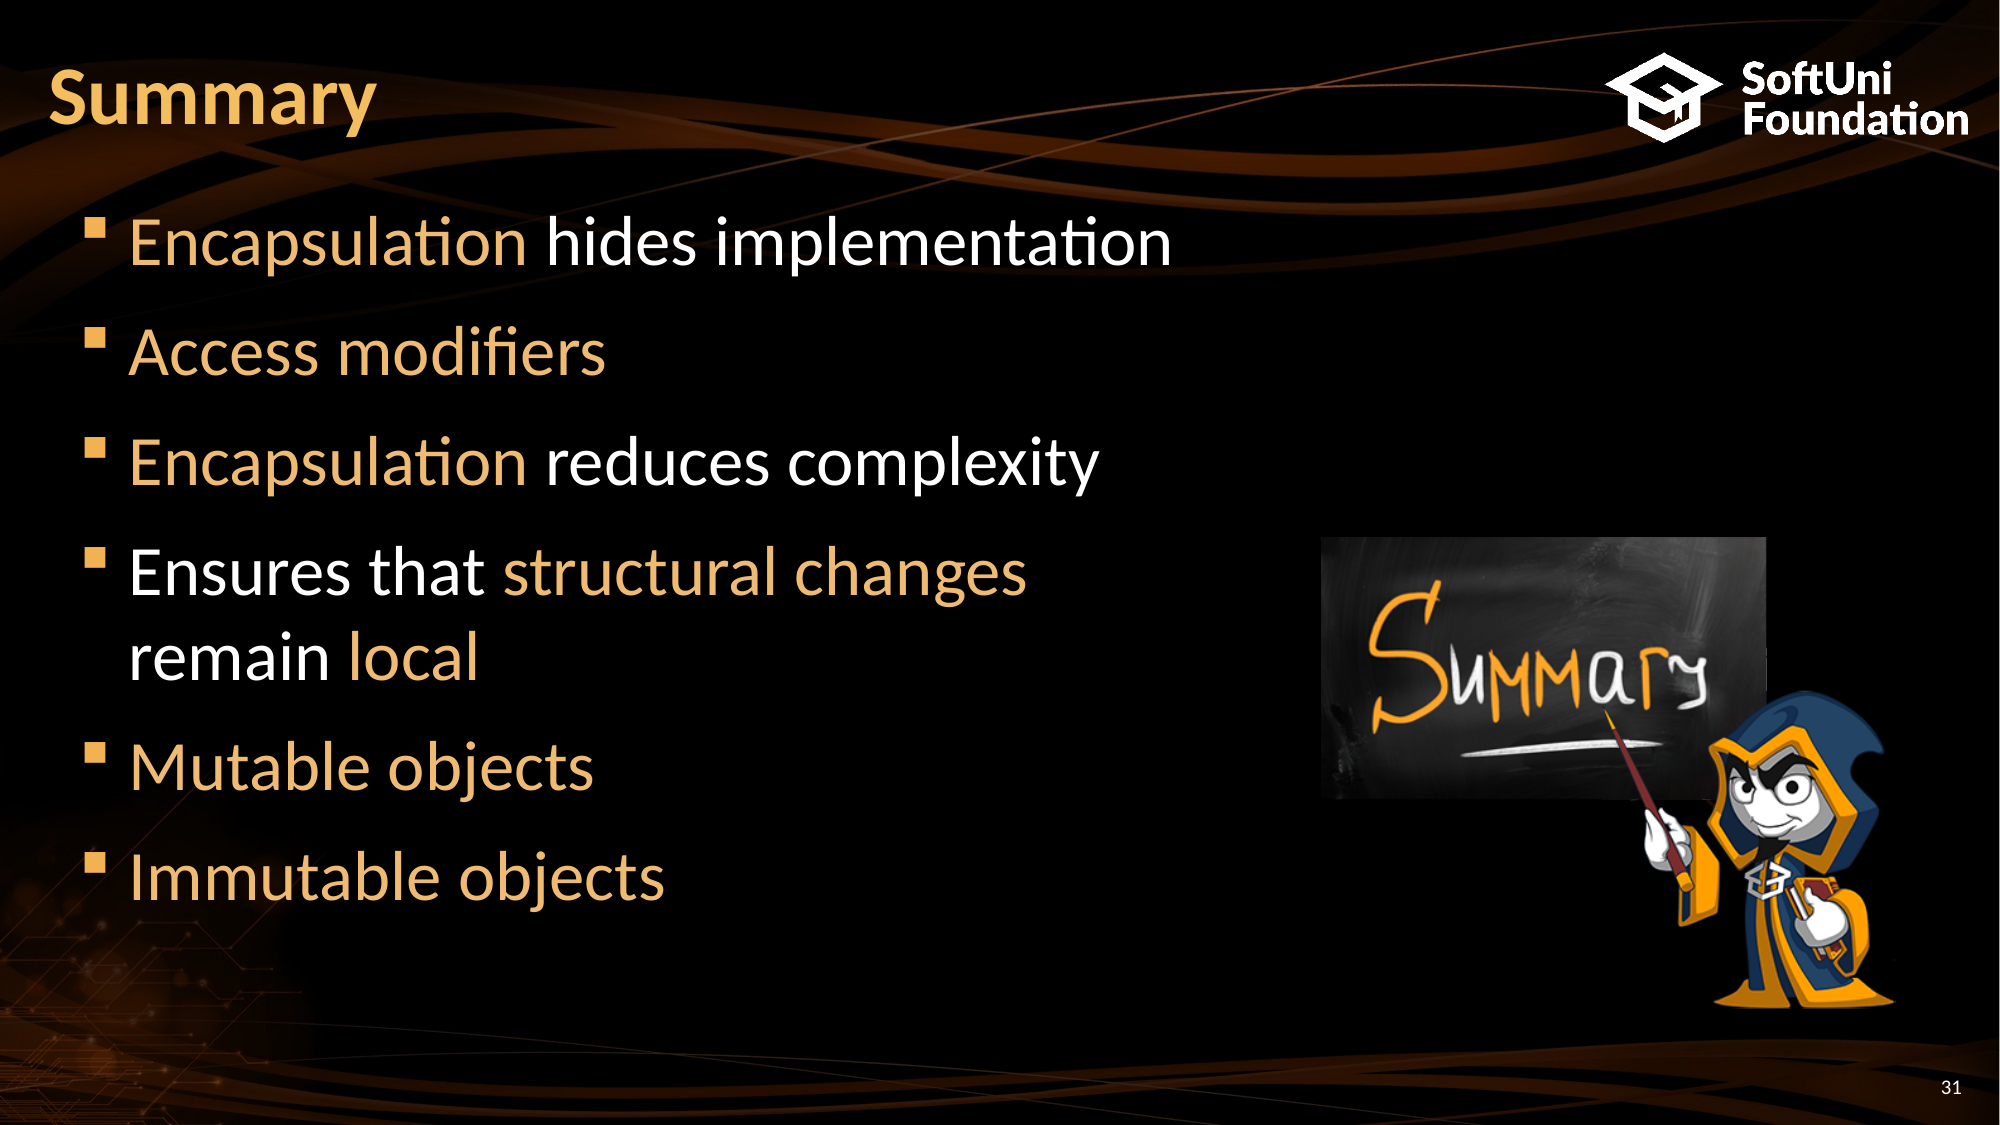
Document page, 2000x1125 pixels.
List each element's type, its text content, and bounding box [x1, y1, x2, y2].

list Encapsulation hides implementation Access modifiers Encapsulation reduces complexity Ensures that structural changes remain local Mutable objects Immutable objects [61, 188, 1998, 1103]
picture [0, 0, 2000, 1125]
title Summary [30, 6, 1602, 189]
